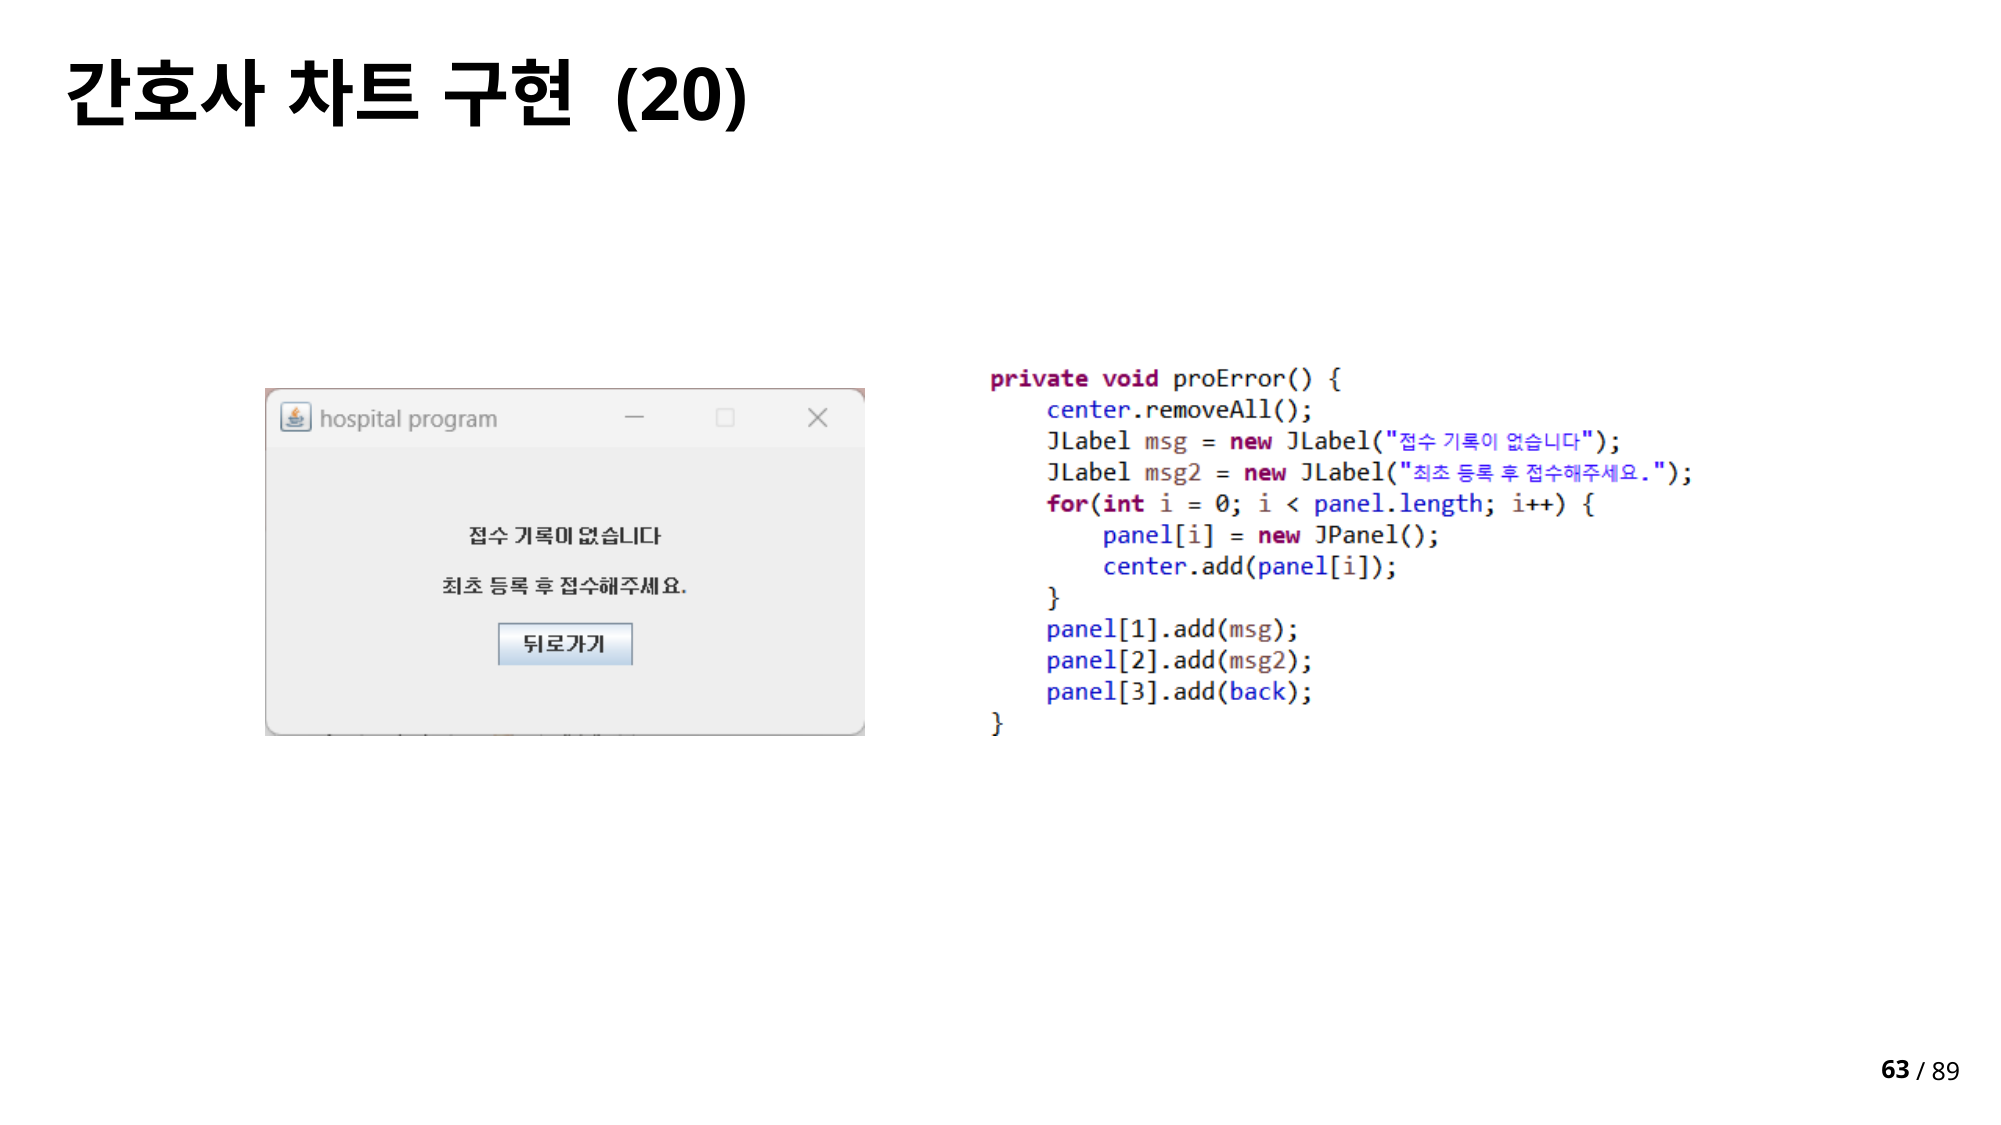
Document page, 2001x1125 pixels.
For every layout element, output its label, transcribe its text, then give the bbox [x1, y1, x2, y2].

text_box 간호사 차트 구현 (20) [50, 40, 764, 143]
picture [970, 357, 1762, 736]
picture [265, 388, 865, 736]
slide_number 63 [1475, 1041, 1925, 1101]
